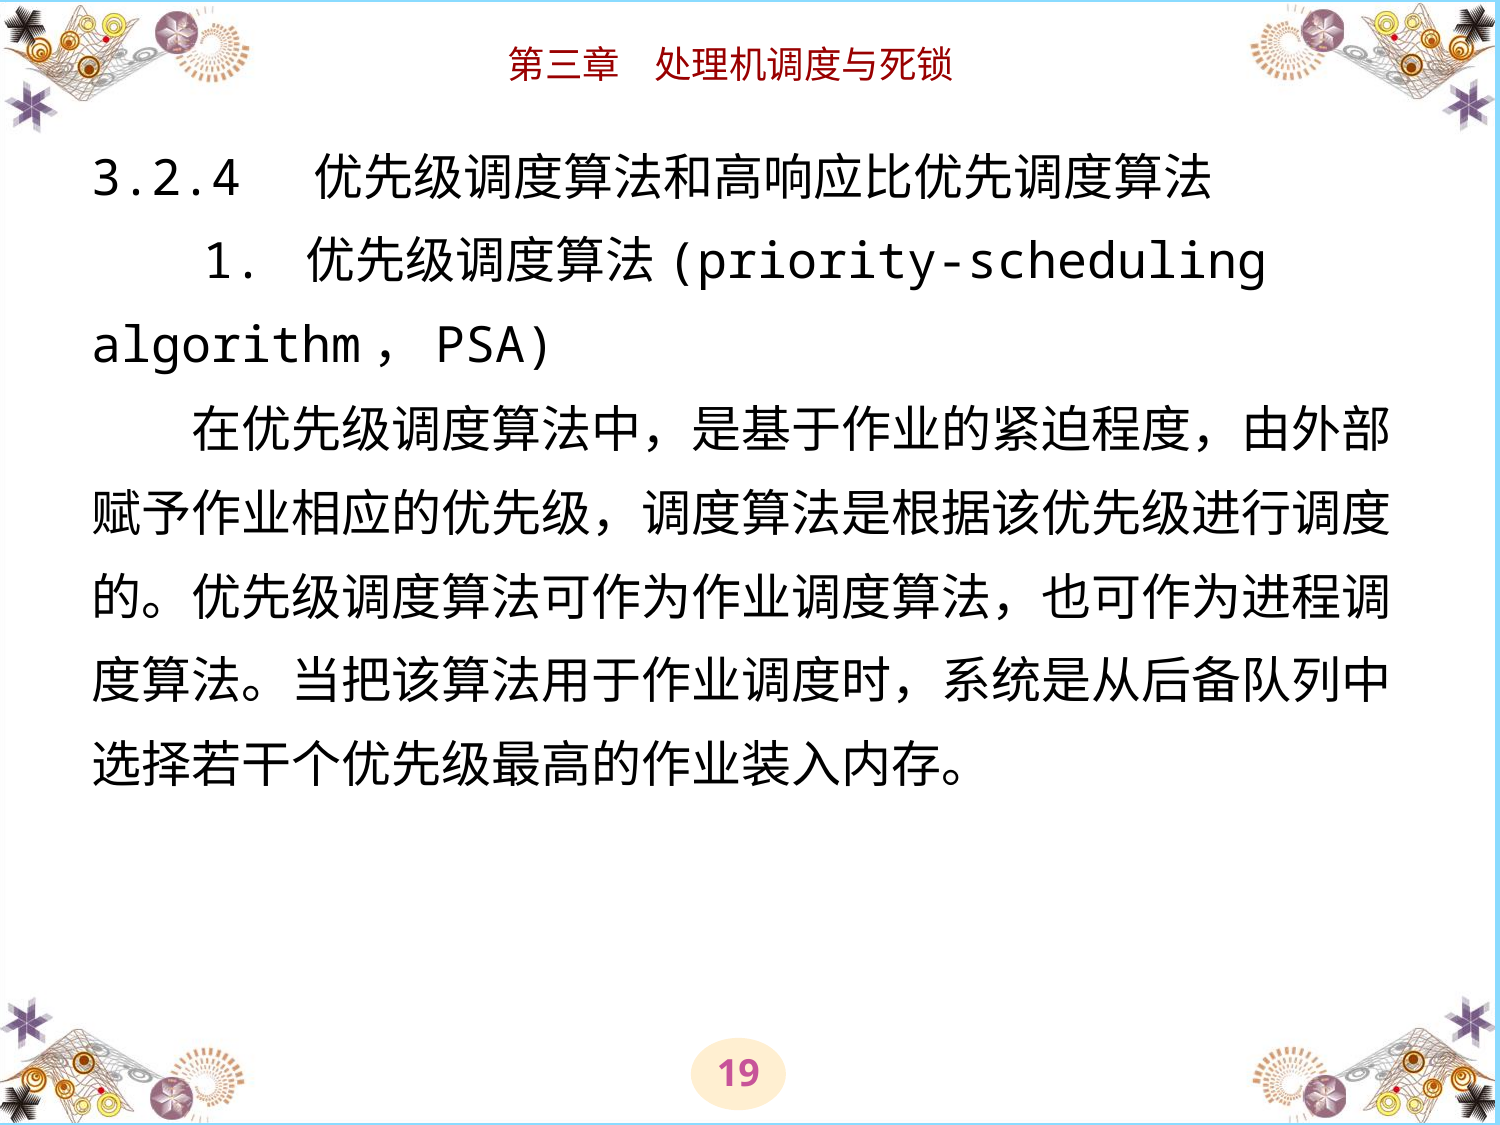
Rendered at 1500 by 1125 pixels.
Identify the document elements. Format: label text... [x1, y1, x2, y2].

picture [0, 2, 1495, 1123]
title 3.2.4 优先级调度算法和高响应比优先调度算法 1. 优先级调度算法(priority-scheduling algorithm，PSA) 在优先级调度算法中，是基于作业的紧迫程度，由外部赋予作业相应的优先级，调度算法是根据该优先级进行调度的。优先级调度算法可作为作业调度算法，也可作为进程调度算法。当把该算法用于作业调度时，系统是从后备队列中选择若干个优先级最高的作业装入内存。 [76, 113, 1424, 1024]
